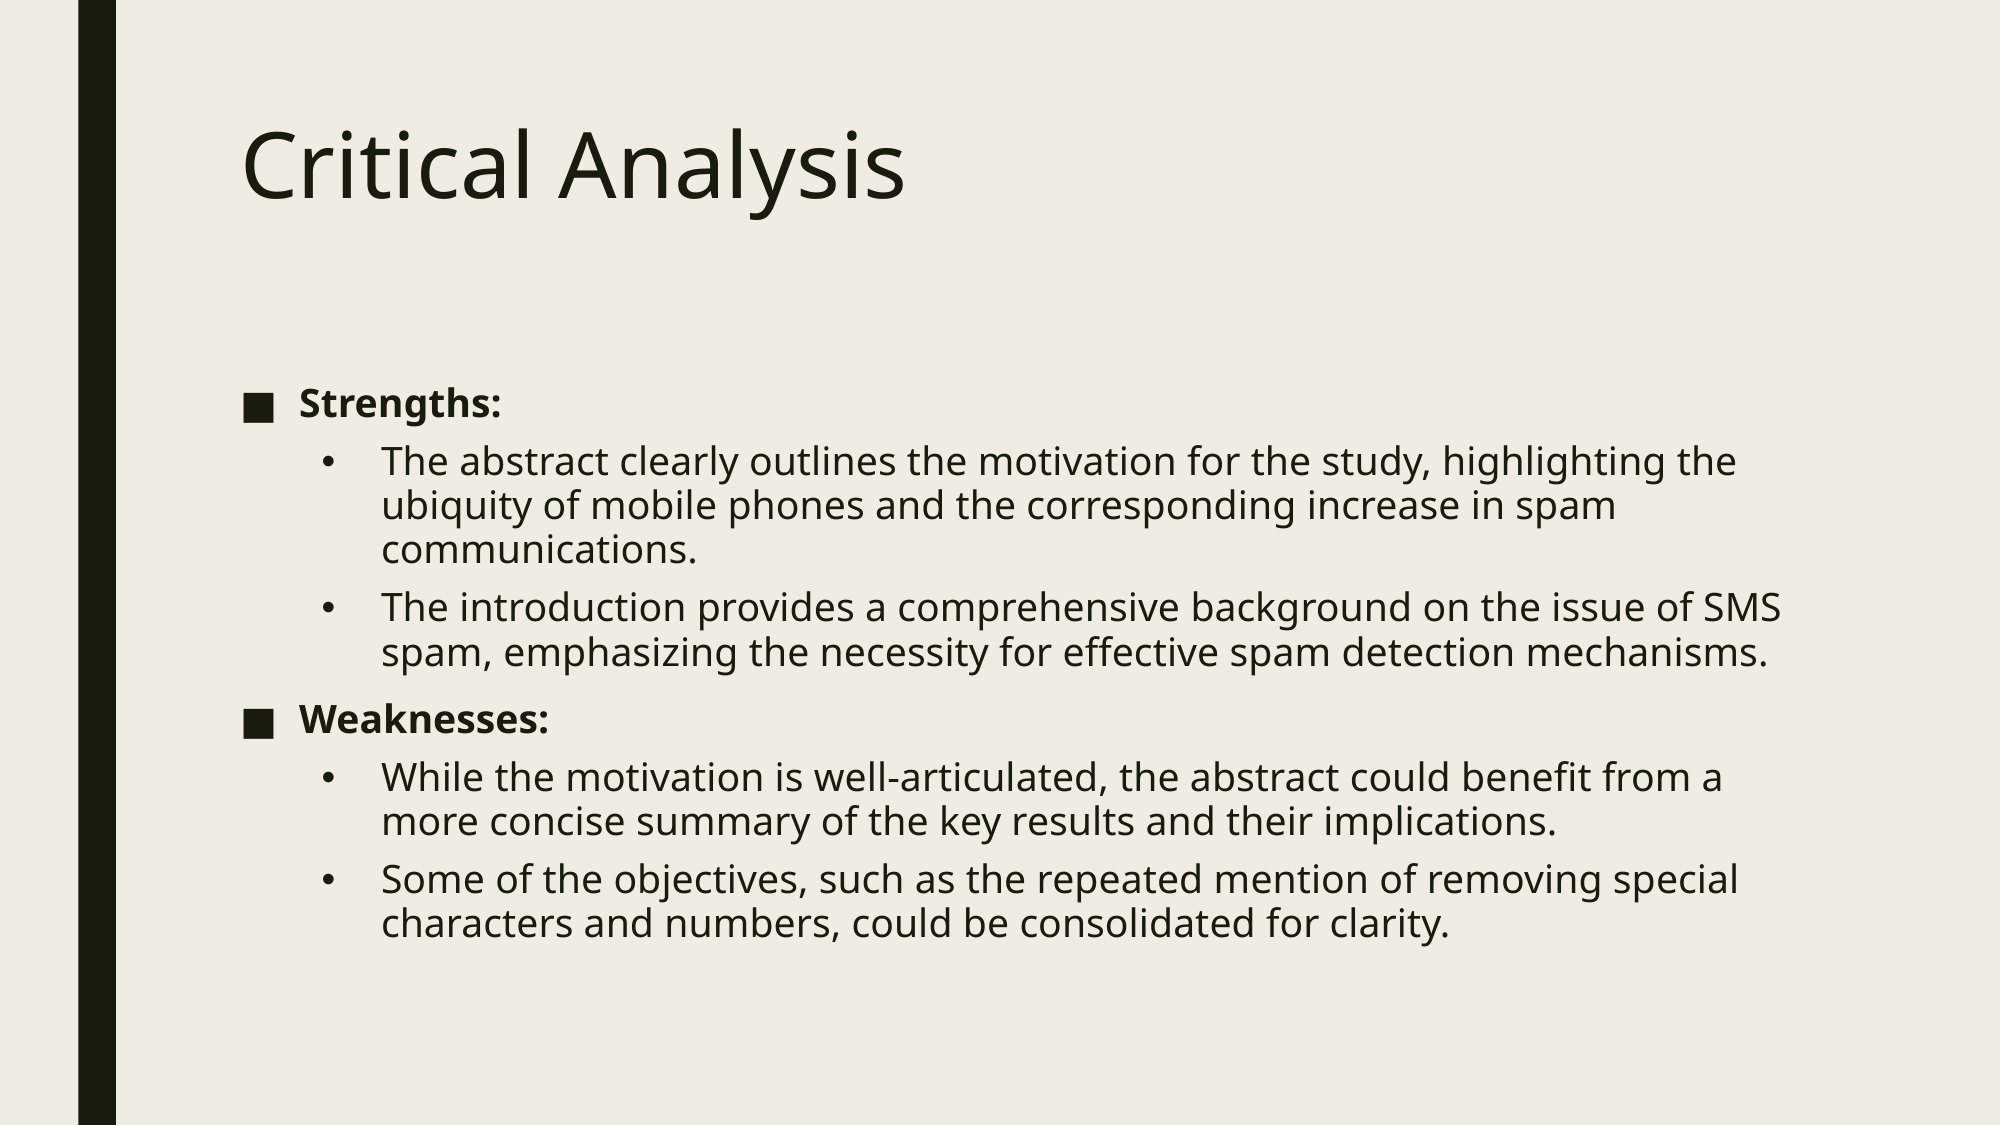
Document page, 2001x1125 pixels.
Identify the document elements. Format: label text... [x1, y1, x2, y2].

title Critical Analysis [225, 112, 1800, 357]
list Strengths: The abstract clearly outlines the motivation for the study, highlighting the ubiquity of mobile phones and the corresponding increase in spam communications. The introduction provides a comprehensive background on the issue of SMS spam, emphasizing the necessity for effective spam detection mechanisms. Weaknesses: While the motivation is well-articulated, the abstract could benefit from a more concise summary of the key results and their implications. Some of the objectives, such as the repeated mention of removing special characters and numbers, could be consolidated for clarity. [225, 375, 1800, 963]
